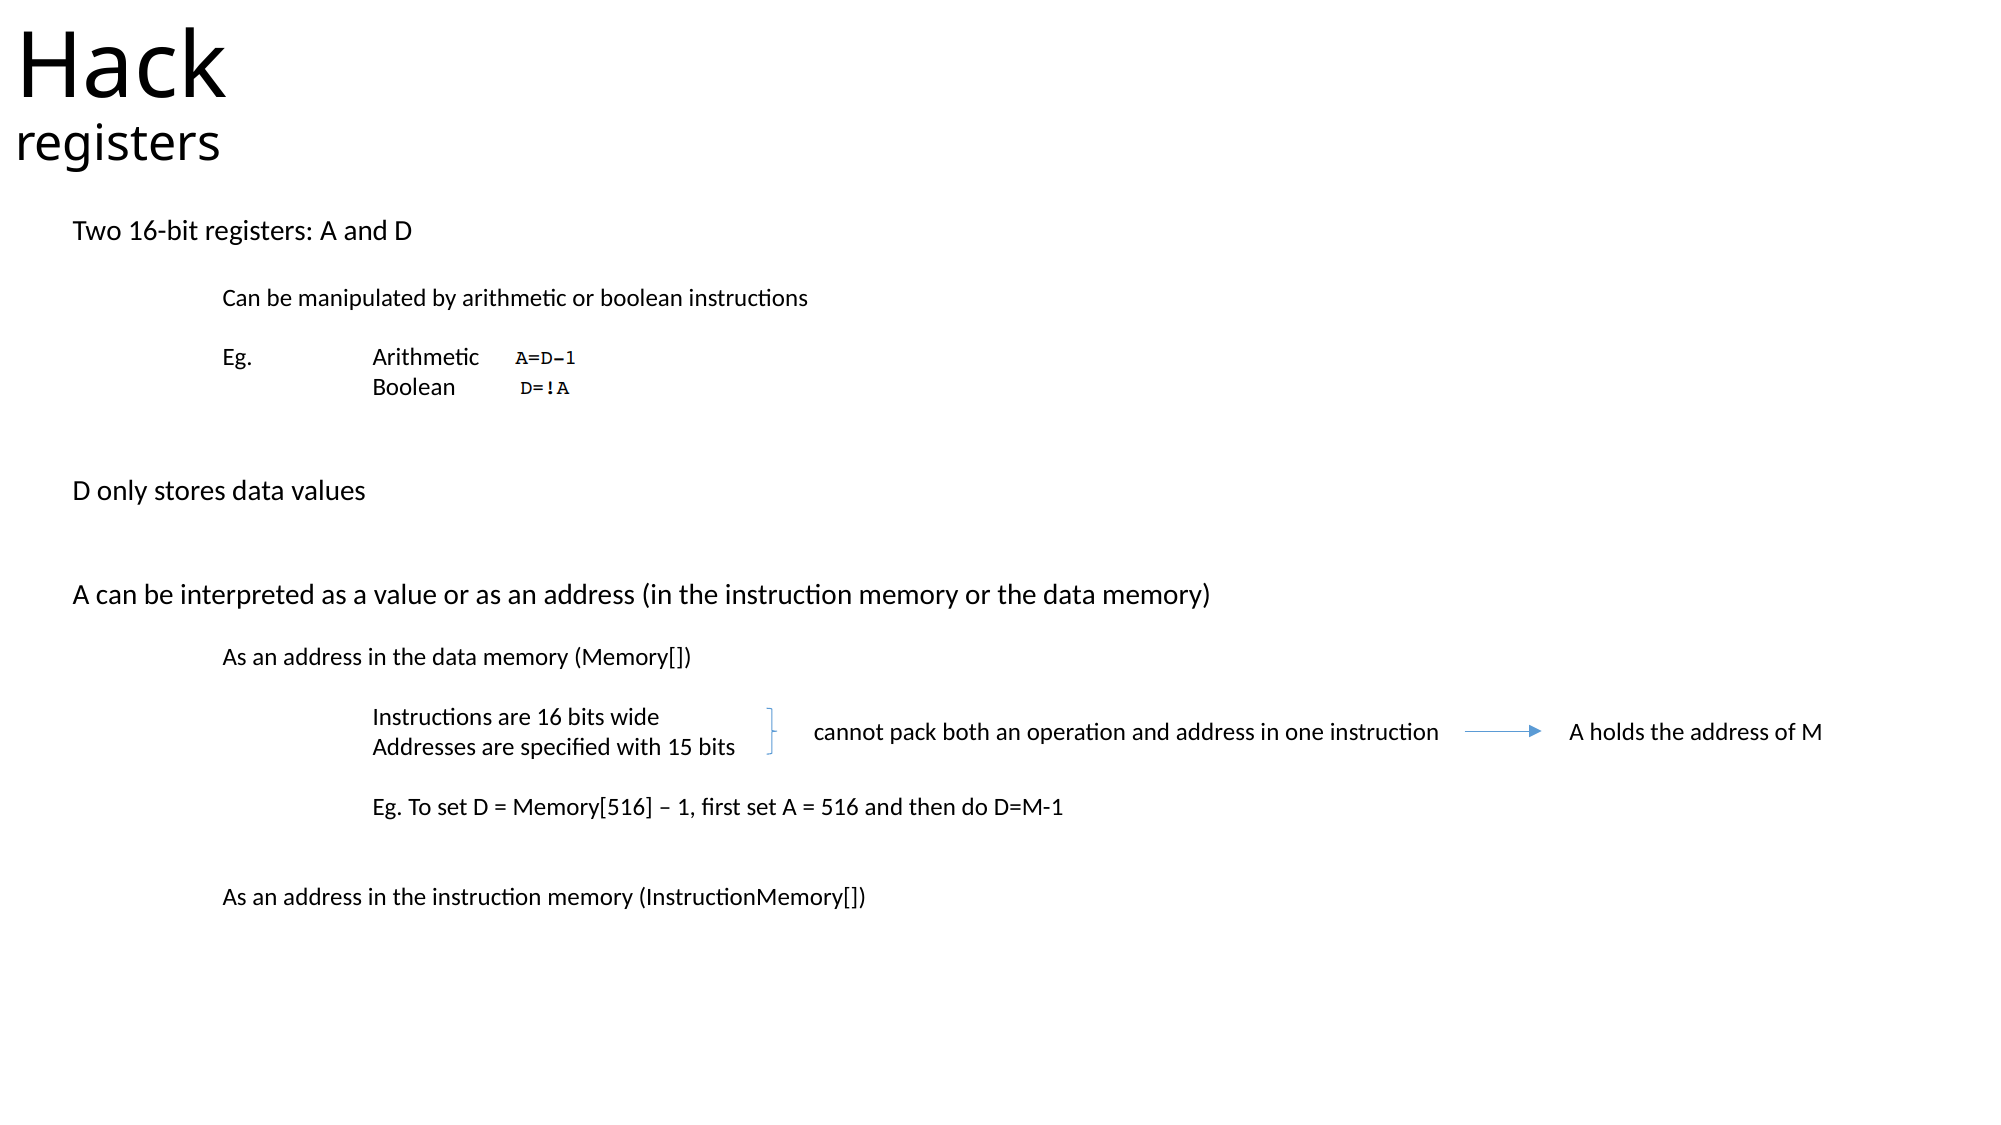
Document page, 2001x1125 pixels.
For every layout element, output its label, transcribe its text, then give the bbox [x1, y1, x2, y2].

text_box [766, 707, 778, 755]
picture [513, 347, 577, 372]
picture [517, 377, 576, 402]
text_box Two 16-bit registers: A and D Can be manipulated by arithmetic or boolean instructions Eg. Arithmetic Boolean D only stores data values A can be interpreted as a value or as an address (in the instruction memory or the data memory) As an address in the data memory (Memory[]) Instructions are 16 bits wide Addresses are specified with 15 bits Eg. To set D = Memory[516] – 1, first set A = 516 and then do D=M-1 As an address in the instruction memory (InstructionMemory[]) Any jump always takes you to the address held by A Eg. To fetch the instruction in InstructionMemory[35], set A = 35 and then use ‘goto’ [57, 204, 1953, 1038]
title Hack registers [0, 0, 2000, 204]
text_box cannot pack both an operation and address in one instruction A holds the address of M [798, 708, 1975, 753]
